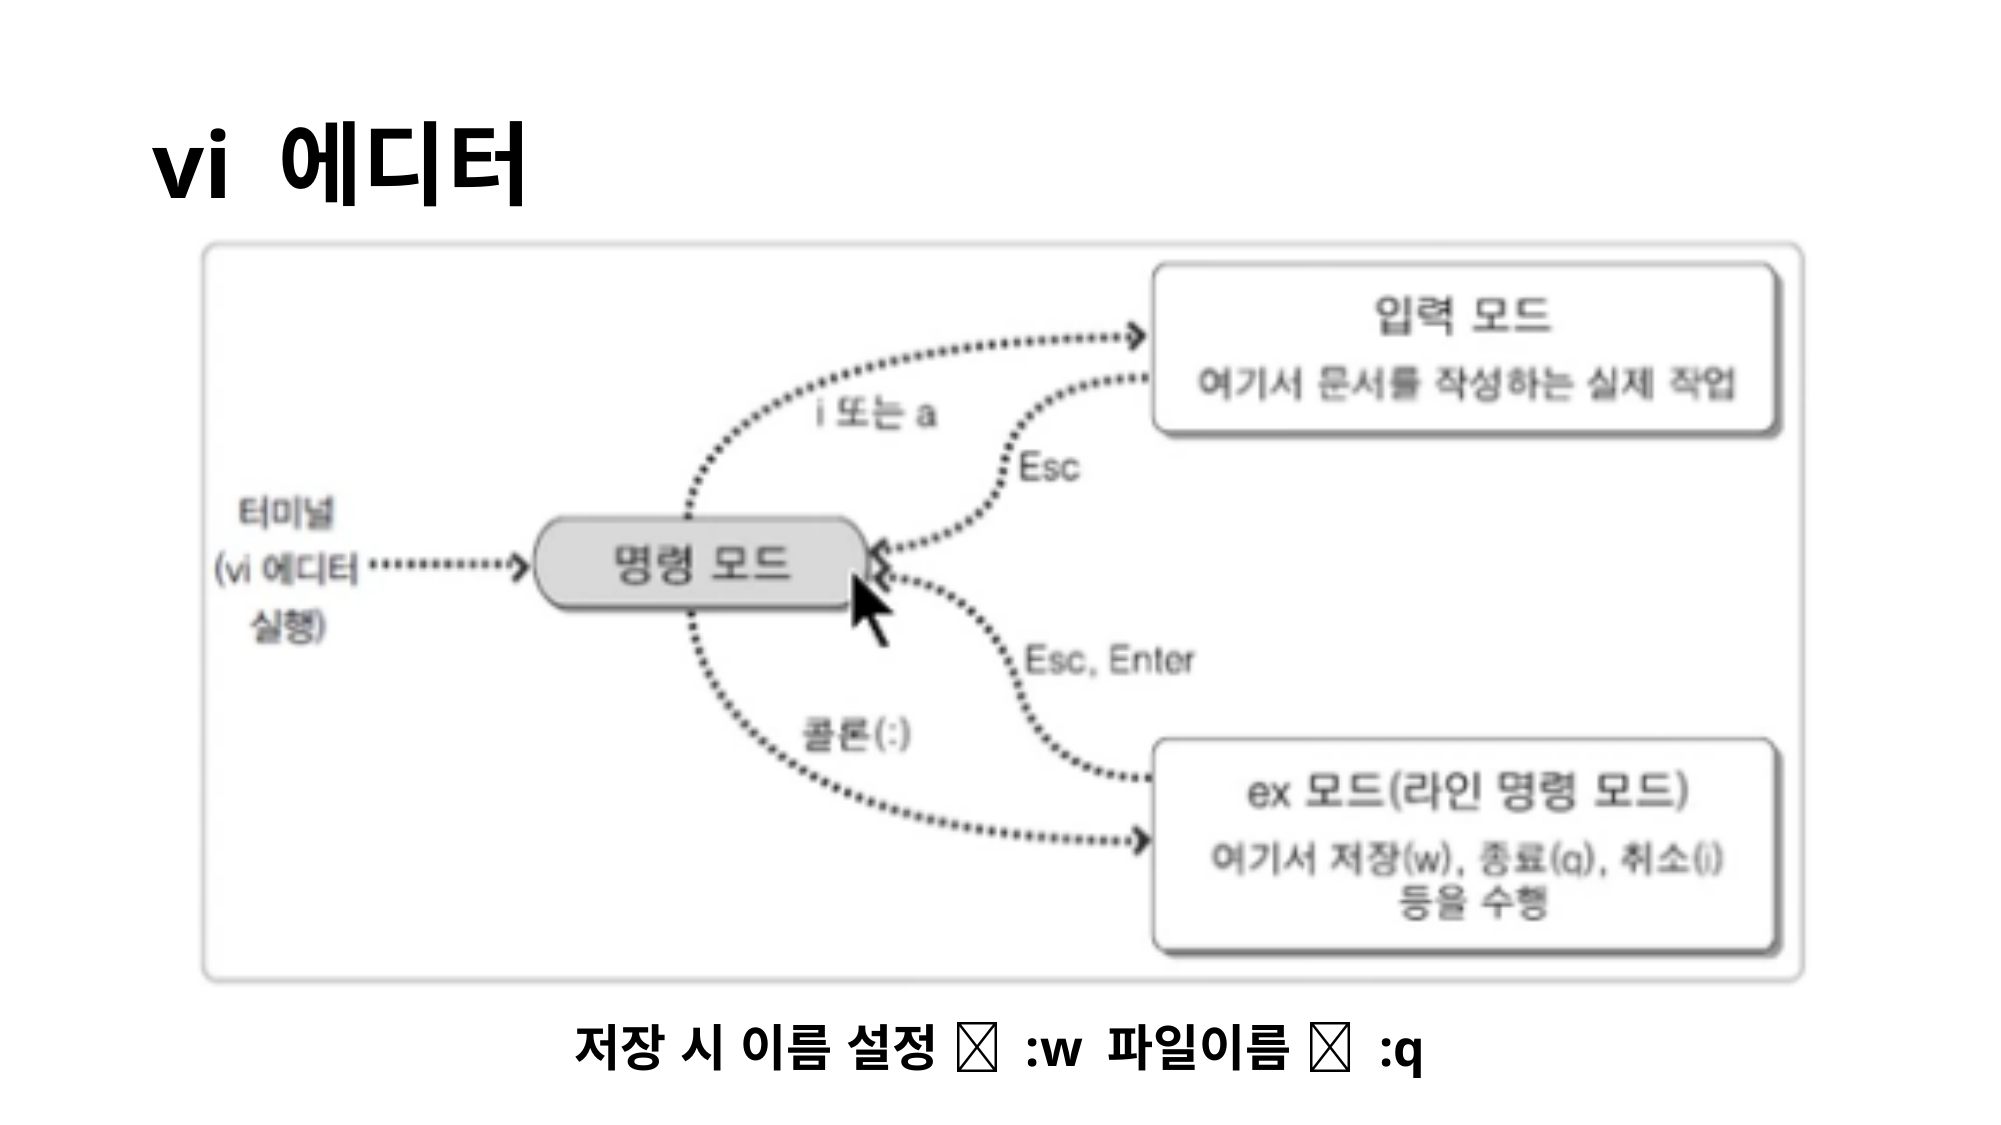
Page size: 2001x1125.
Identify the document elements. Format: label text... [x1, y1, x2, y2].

title vi 에디터 [137, 59, 1863, 278]
text_box 저장 시 이름 설정  :w 파일이름  :q [559, 1008, 1441, 1084]
picture [189, 230, 1810, 991]
